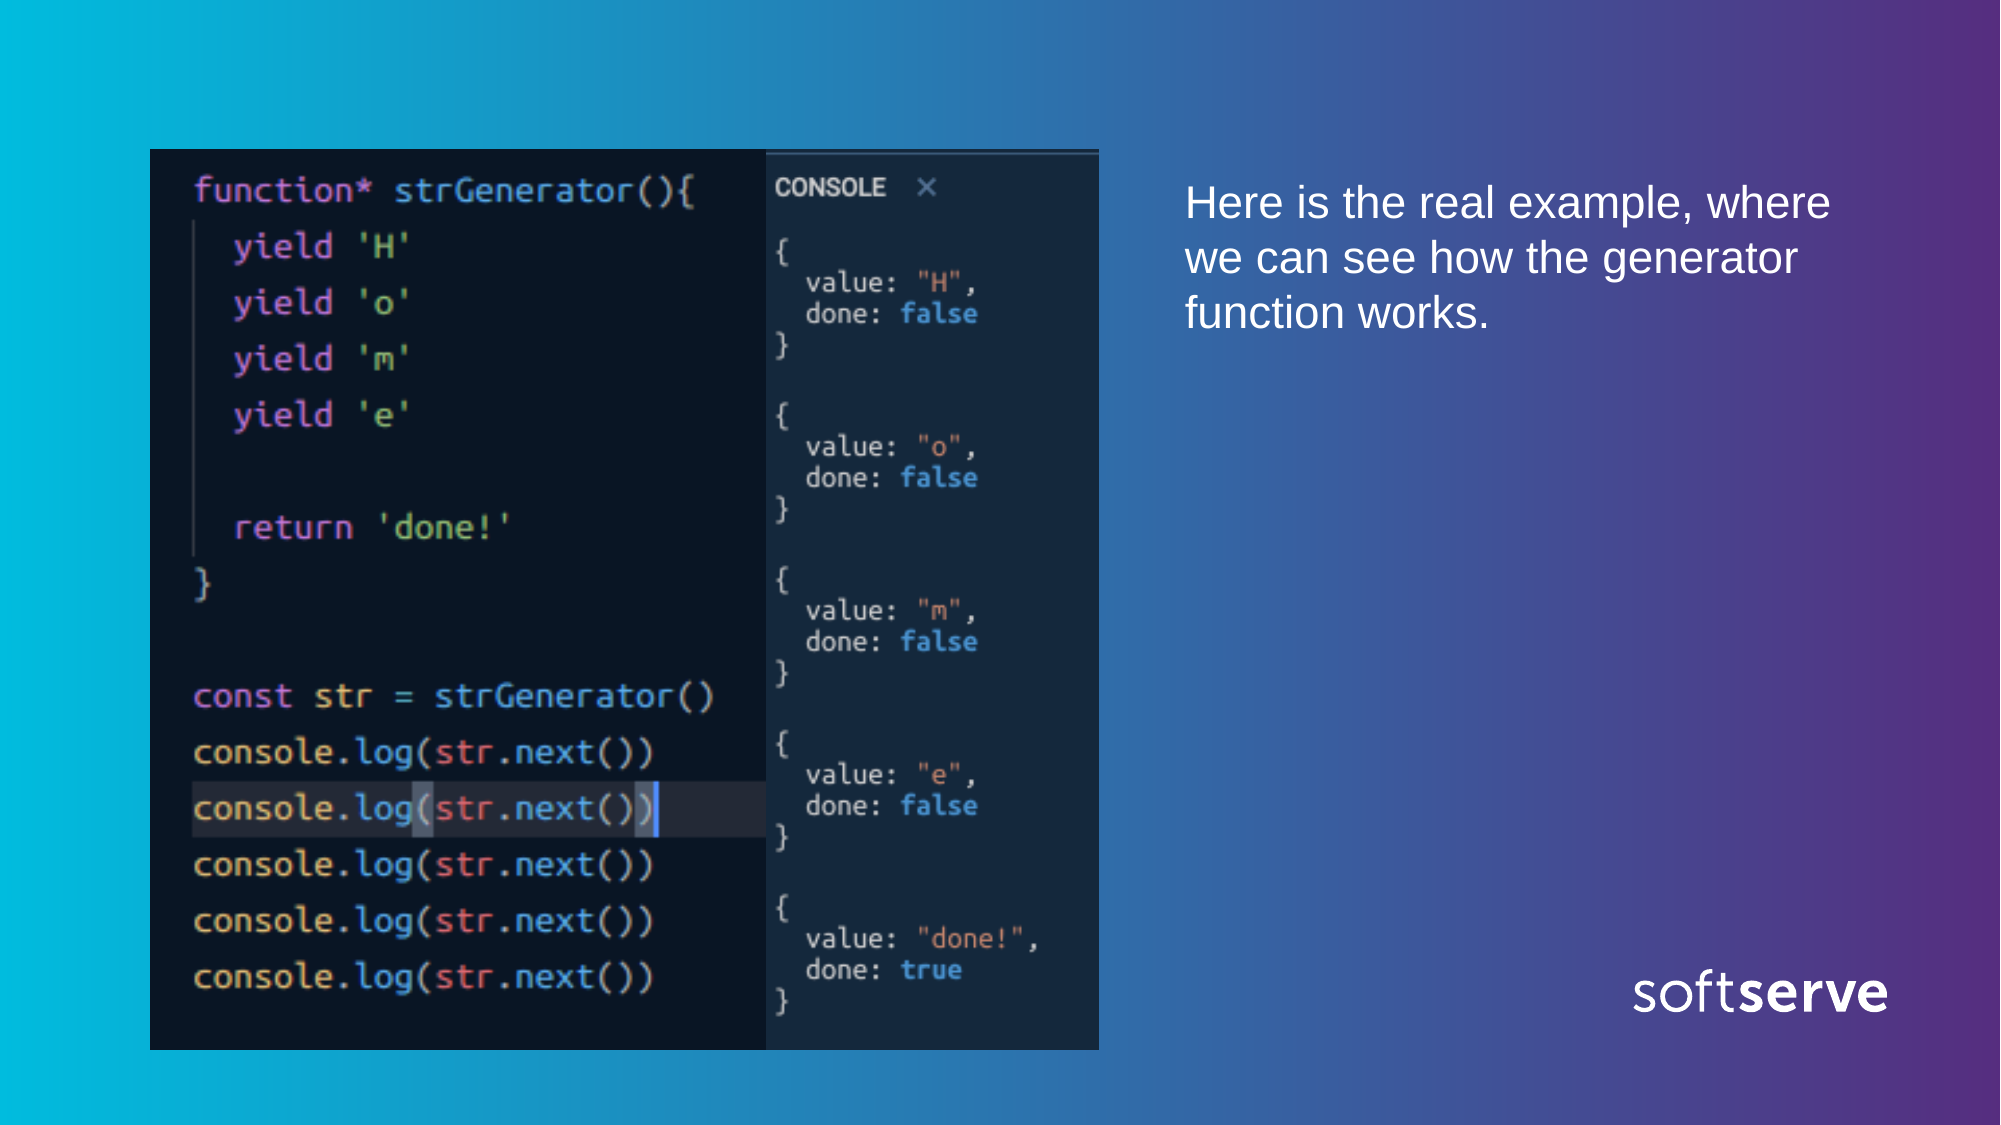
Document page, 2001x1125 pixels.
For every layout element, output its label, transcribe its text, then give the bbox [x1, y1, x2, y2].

text_box Here is the real example, where we can see how the generator function works. [1170, 164, 1905, 334]
picture [148, 0, 1099, 1125]
